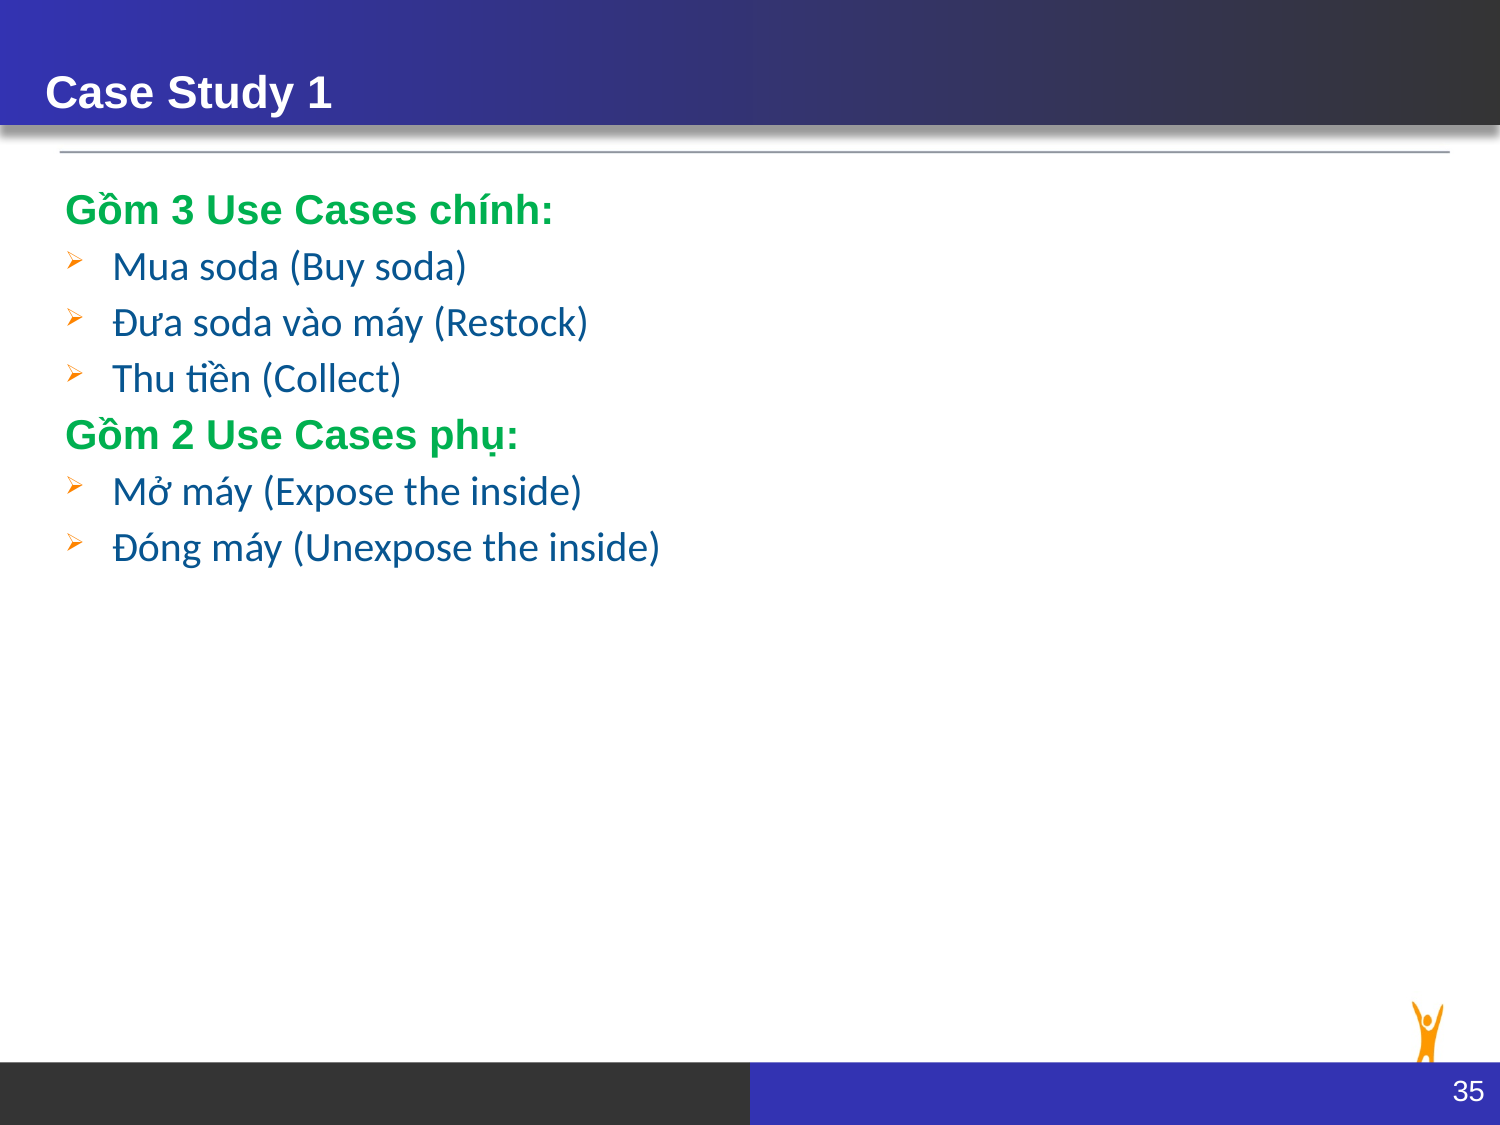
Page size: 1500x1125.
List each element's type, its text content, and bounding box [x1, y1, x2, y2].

slide_number 35 [1324, 1064, 1500, 1125]
list Gồm 3 Use Cases chính: Mua soda (Buy soda) Đưa soda vào máy (Restock) Thu tiền (Collect) Gồm 2 Use Cases phụ: Mở máy (Expose the inside) Đóng máy (Unexpose the inside) [50, 174, 1425, 888]
picture [1400, 991, 1494, 1062]
title Case Study 1 [0, 0, 1463, 125]
picture [0, 142, 1500, 163]
